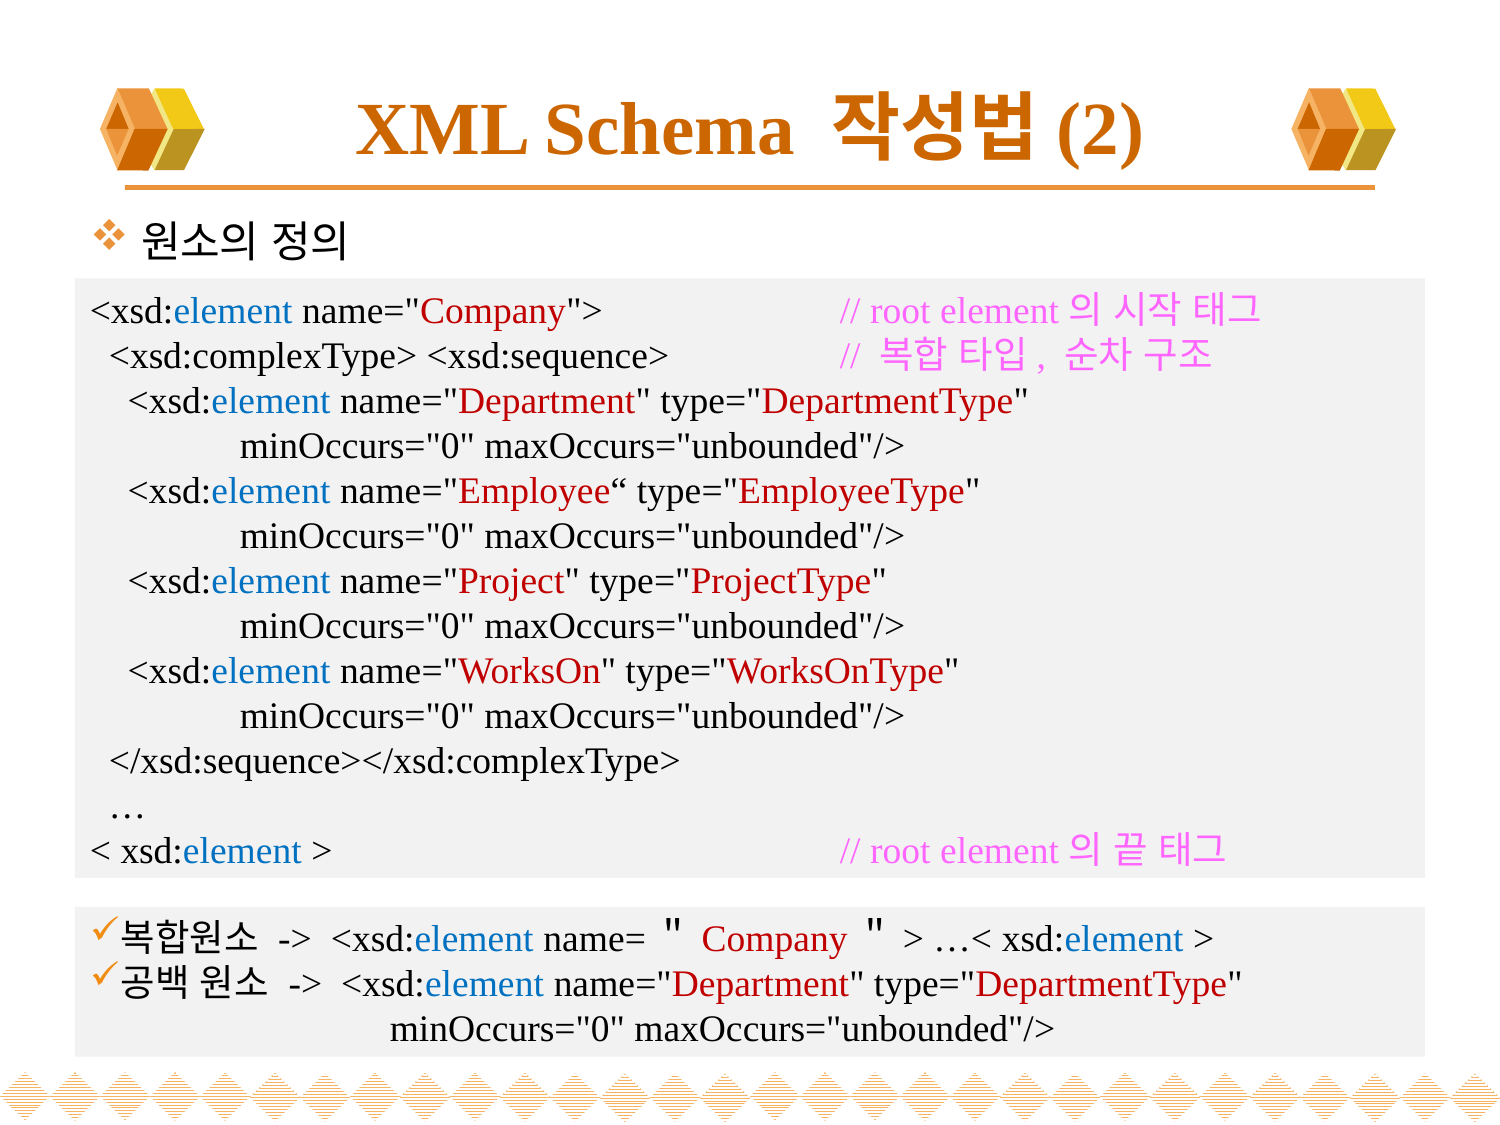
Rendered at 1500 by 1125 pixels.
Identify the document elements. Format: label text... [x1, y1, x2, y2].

list 원소의 정의 [75, 202, 1425, 278]
text_box 복합원소 -> <xsd:element name=＂Company＂> …< xsd:element > 공백 원소 -> <xsd:element name="Department" type="DepartmentType" minOccurs="0" maxOccurs="unbounded"/> [74, 906, 1425, 1057]
text_box <xsd:element name="Company"> // root element의 시작 태그 <xsd:complexType> <xsd:sequence> // 복합 타입, 순차 구조 <xsd:element name="Department" type="DepartmentType" minOccurs="0" maxOccurs="unbounded"/> <xsd:element name="Employee“ type="EmployeeType" minOccurs="0" maxOccurs="unbounded"/> <xsd:element name="Project" type="ProjectType" minOccurs="0" maxOccurs="unbounded"/> <xsd:element name="WorksOn" type="WorksOnType" minOccurs="0" maxOccurs="unbounded"/> </xsd:sequence></xsd:complexType> … < xsd:element > // root element의 끝 태그 [74, 278, 1425, 878]
title XML Schema 작성법(2) [75, 67, 1425, 182]
